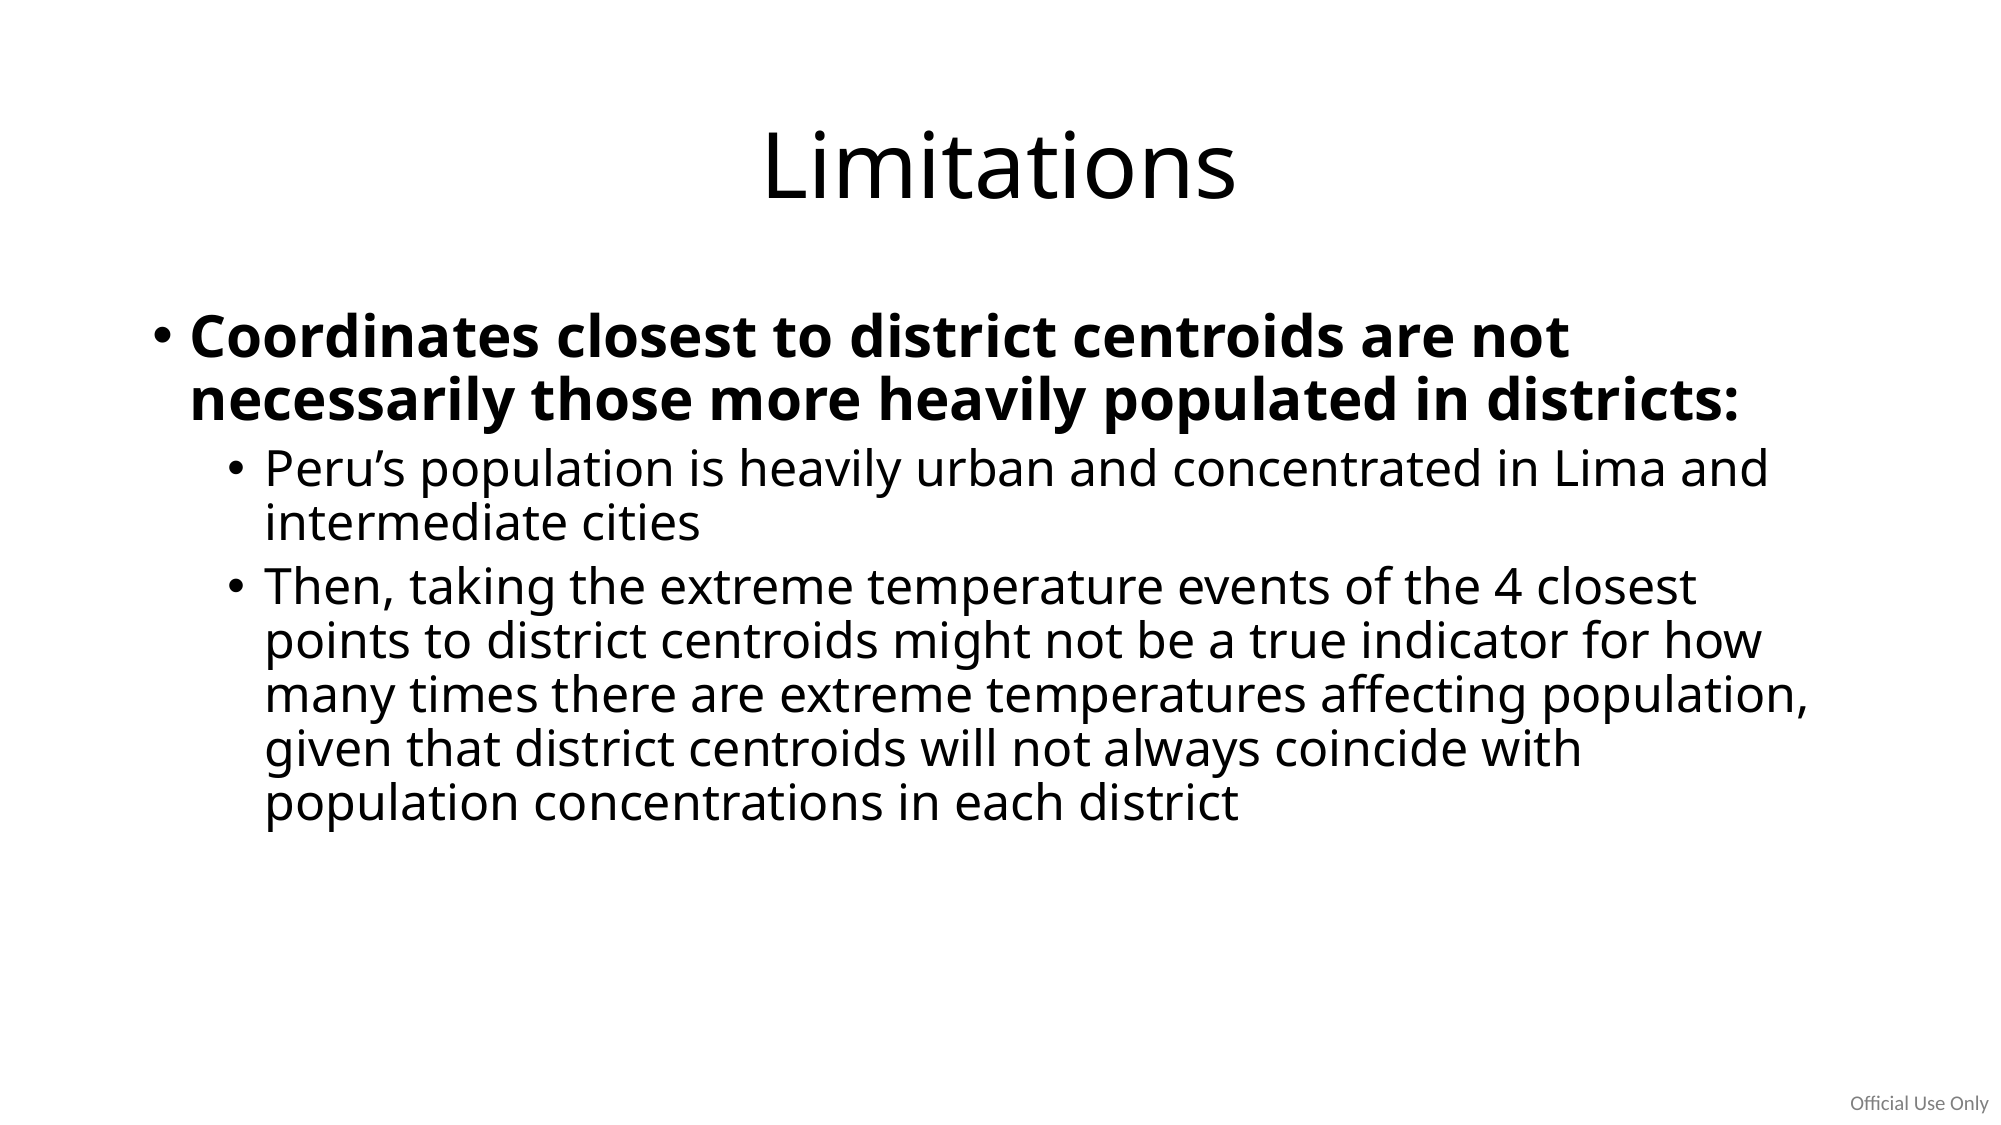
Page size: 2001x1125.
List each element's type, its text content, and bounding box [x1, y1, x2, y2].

list Coordinates closest to district centroids are not necessarily those more heavily populated in districts: Peru’s population is heavily urban and concentrated in Lima and intermediate cities Then, taking the extreme temperature events of the 4 closest points to district centroids might not be a true indicator for how many times there are extreme temperatures affecting population, given that district centroids will not always coincide with population concentrations in each district [137, 299, 1863, 1014]
title Limitations [137, 59, 1863, 278]
